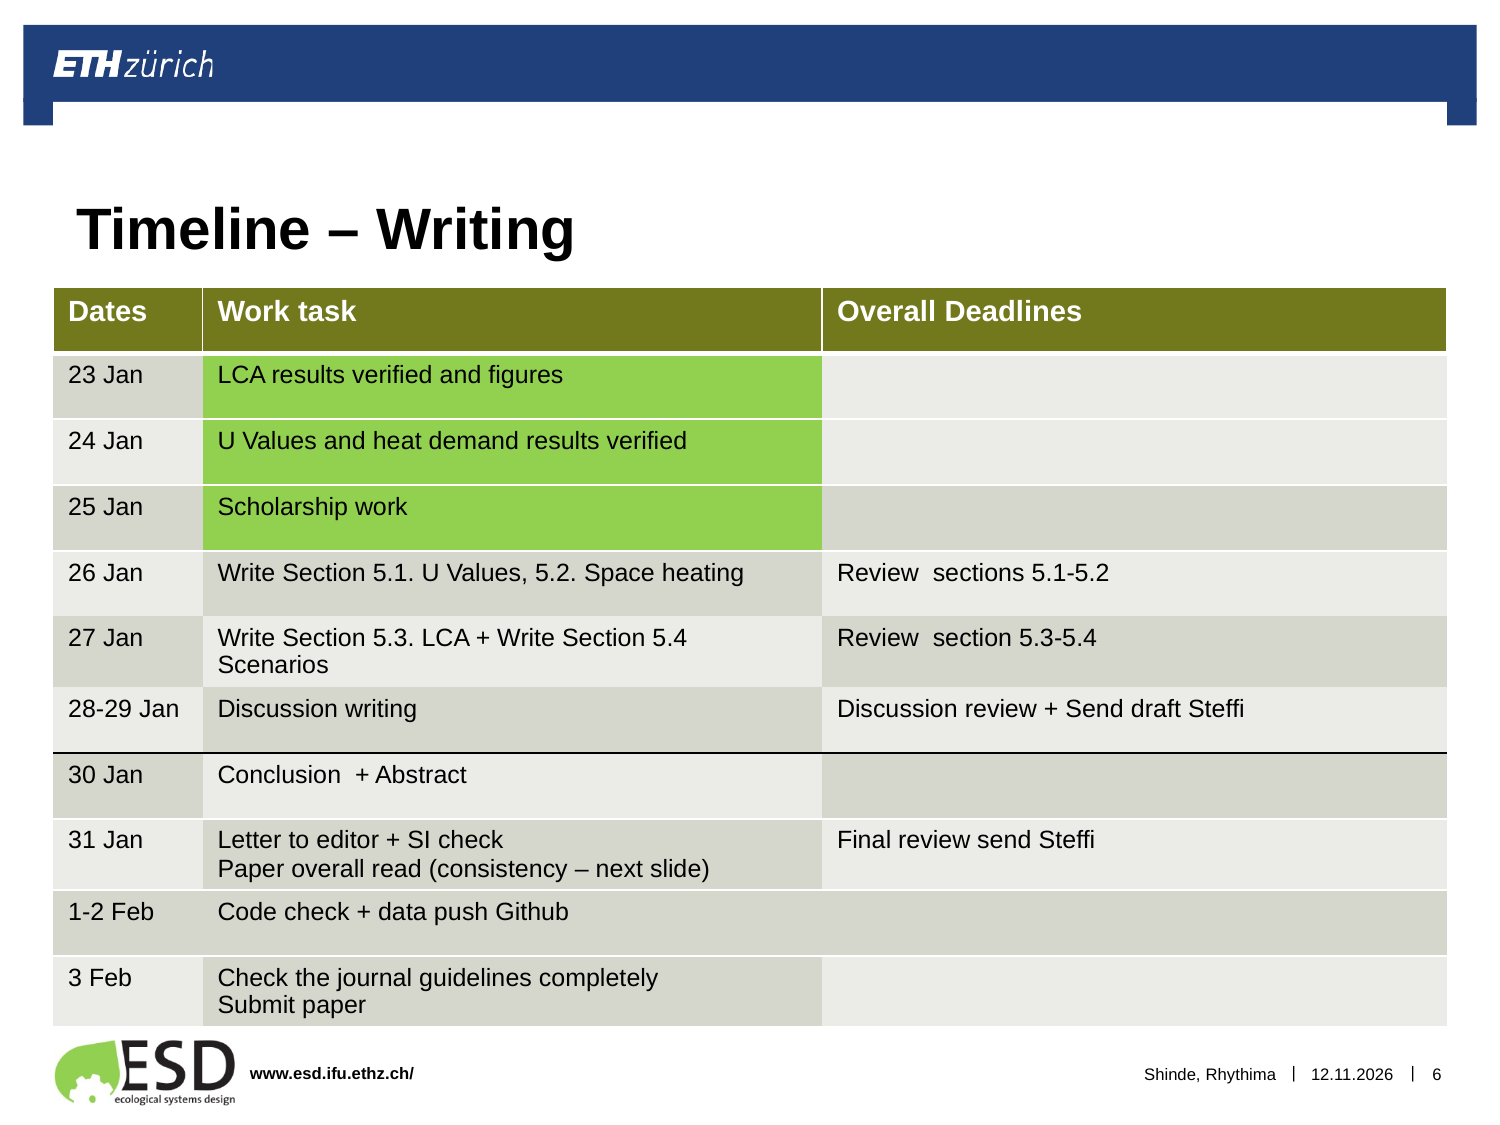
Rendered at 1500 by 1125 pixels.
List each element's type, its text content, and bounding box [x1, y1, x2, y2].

table_cell 3 Feb [53, 957, 203, 1026]
table_cell [822, 486, 1447, 550]
table_cell 26 Jan [53, 552, 203, 616]
table_cell Final review send Steffi [822, 820, 1447, 889]
table_cell [822, 754, 1447, 818]
table_cell LCA results verified and figures [203, 356, 822, 418]
picture [54, 1039, 235, 1106]
table_cell Conclusion + Abstract [203, 754, 822, 818]
table_cell Discussion review + Send draft Steffi [822, 687, 1447, 752]
table_header Work task [203, 288, 821, 351]
table_cell U Values and heat demand results verified [203, 420, 822, 484]
table_header Dates [54, 288, 202, 351]
table_header Overall Deadlines [823, 288, 1446, 351]
table_cell Check the journal guidelines completely Submit paper [203, 957, 822, 1026]
table_cell [822, 356, 1447, 418]
table_cell 30 Jan [53, 754, 203, 818]
table_cell [822, 420, 1447, 484]
table_cell 24 Jan [53, 420, 203, 484]
table_cell 27 Jan [53, 616, 203, 687]
table_cell 28-29 Jan [53, 687, 203, 752]
table_cell 23 Jan [53, 356, 203, 418]
table_cell [822, 957, 1447, 1026]
table_cell Scholarship work [203, 486, 822, 550]
table_cell Code check + data push Github [203, 891, 822, 955]
title Timeline – Writing [53, 101, 1447, 262]
table_cell Review sections 5.1-5.2 [822, 552, 1447, 616]
table_cell 1-2 Feb [53, 891, 203, 955]
slide_number 6 [1415, 1034, 1459, 1112]
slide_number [1302, 1034, 1403, 1112]
table_cell Discussion writing [203, 687, 822, 752]
table_cell Write Section 5.1. U Values, 5.2. Space heating [203, 552, 822, 616]
table_cell Review section 5.3-5.4 [822, 616, 1447, 687]
table_cell Letter to editor + SI check Paper overall read (consistency – next slide) [203, 820, 822, 889]
table_cell [822, 891, 1447, 955]
table_cell Write Section 5.3. LCA + Write Section 5.4 Scenarios [203, 616, 822, 687]
table_cell 31 Jan [53, 820, 203, 889]
footer Shinde, Rhythima [750, 1034, 1277, 1112]
table_cell 25 Jan [53, 486, 203, 550]
